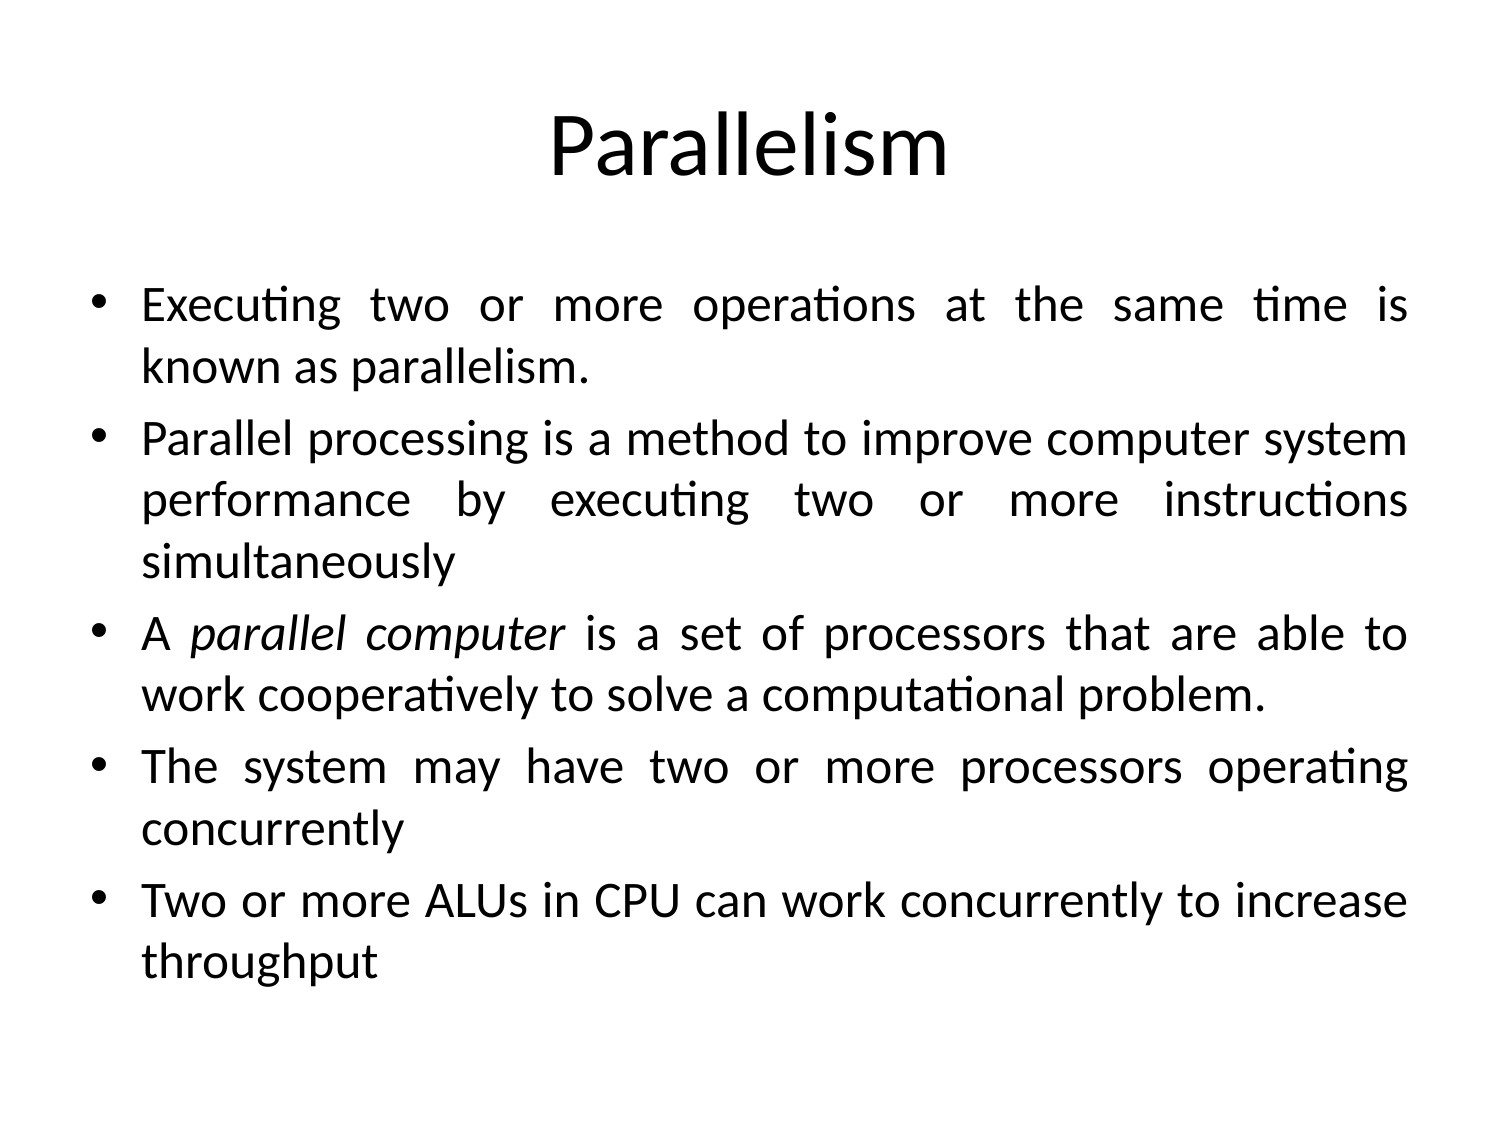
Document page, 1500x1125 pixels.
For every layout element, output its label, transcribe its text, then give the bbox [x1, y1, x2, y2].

list Executing two or more operations at the same time is known as parallelism. Parallel processing is a method to improve computer system performance by executing two or more instructions simultaneously A parallel computer is a set of processors that are able to work cooperatively to solve a computational problem. The system may have two or more processors operating concurrently Two or more ALUs in CPU can work concurrently to increase throughput [75, 262, 1425, 1005]
title Parallelism [75, 45, 1425, 233]
